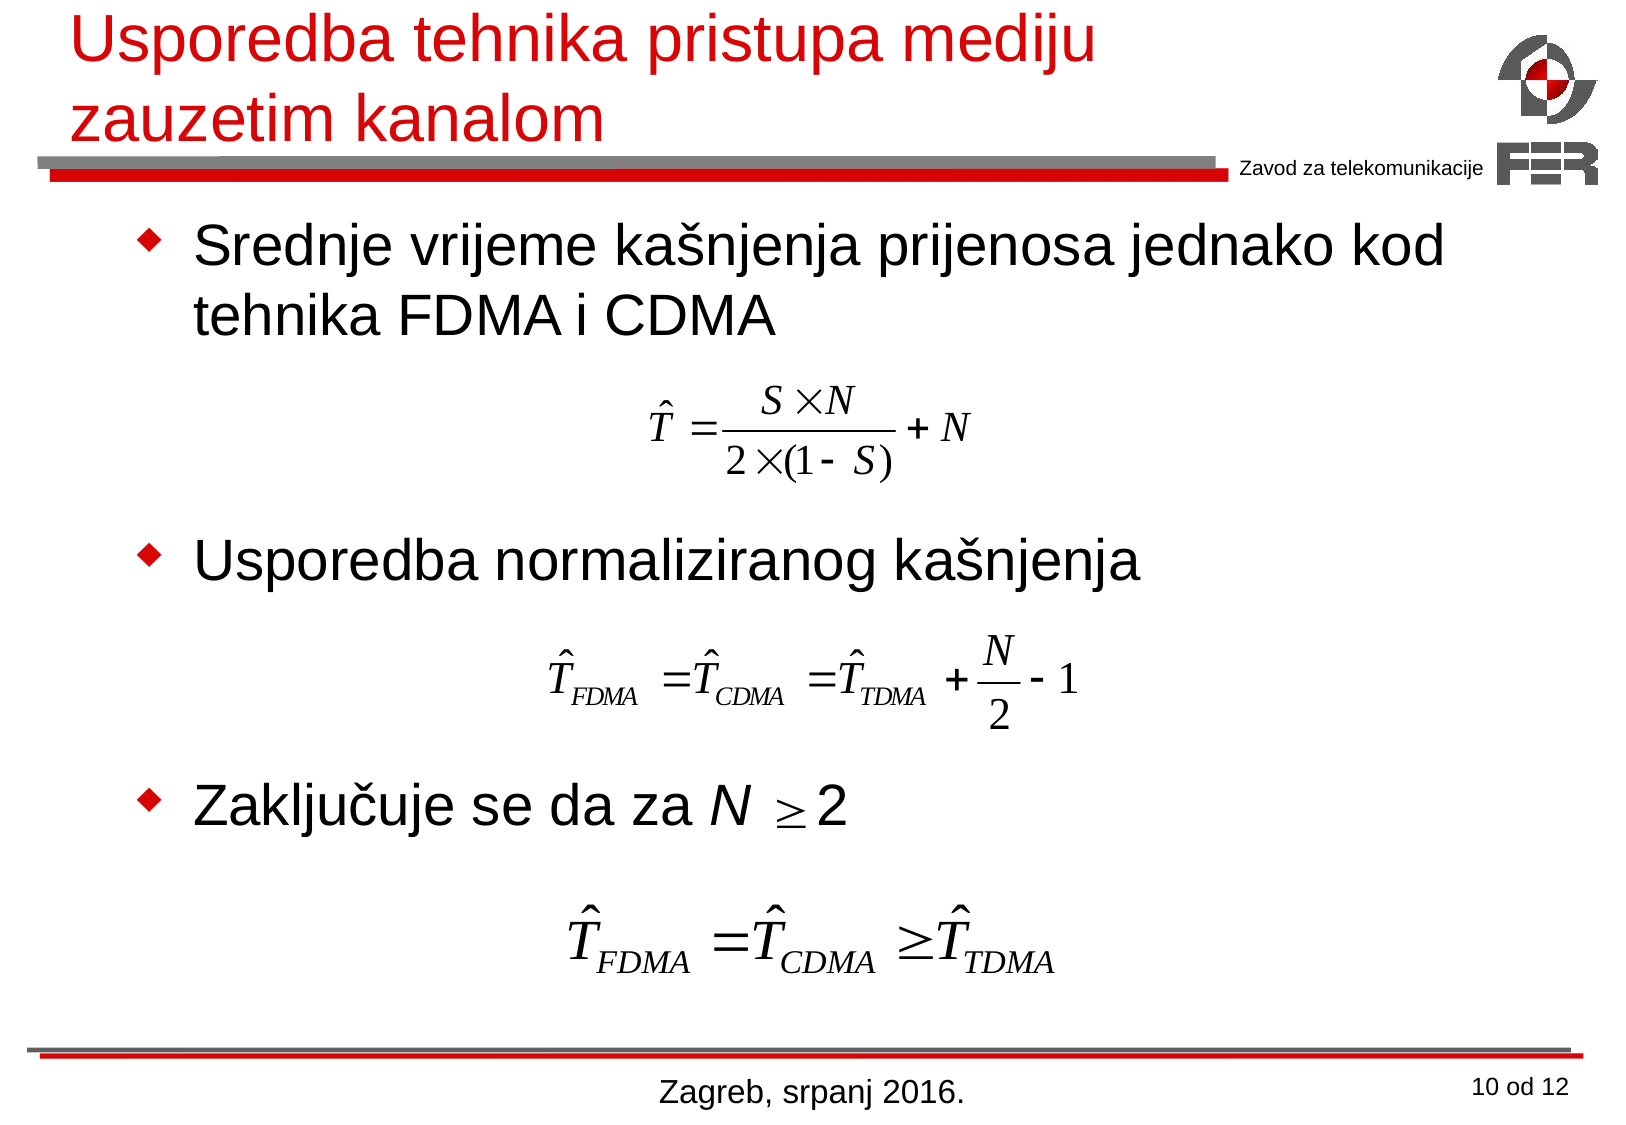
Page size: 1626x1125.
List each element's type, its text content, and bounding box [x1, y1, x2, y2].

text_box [560, 892, 1065, 988]
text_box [542, 621, 1083, 740]
title Usporedba tehnika pristupa mediju zauzetim kanalom [53, 1, 1126, 151]
slide_number Zagreb, srpanj 2016. [599, 1062, 1026, 1125]
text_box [764, 786, 807, 837]
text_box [643, 373, 982, 492]
slide_number 10 od 12 [1245, 1062, 1585, 1125]
picture [1497, 34, 1598, 185]
list Srednje vrijeme kašnjenja prijenosa jednako kod tehnika FDMA i CDMA Usporedba normaliziranog kašnjenja Zaključuje se da za N 2 [121, 200, 1504, 1013]
